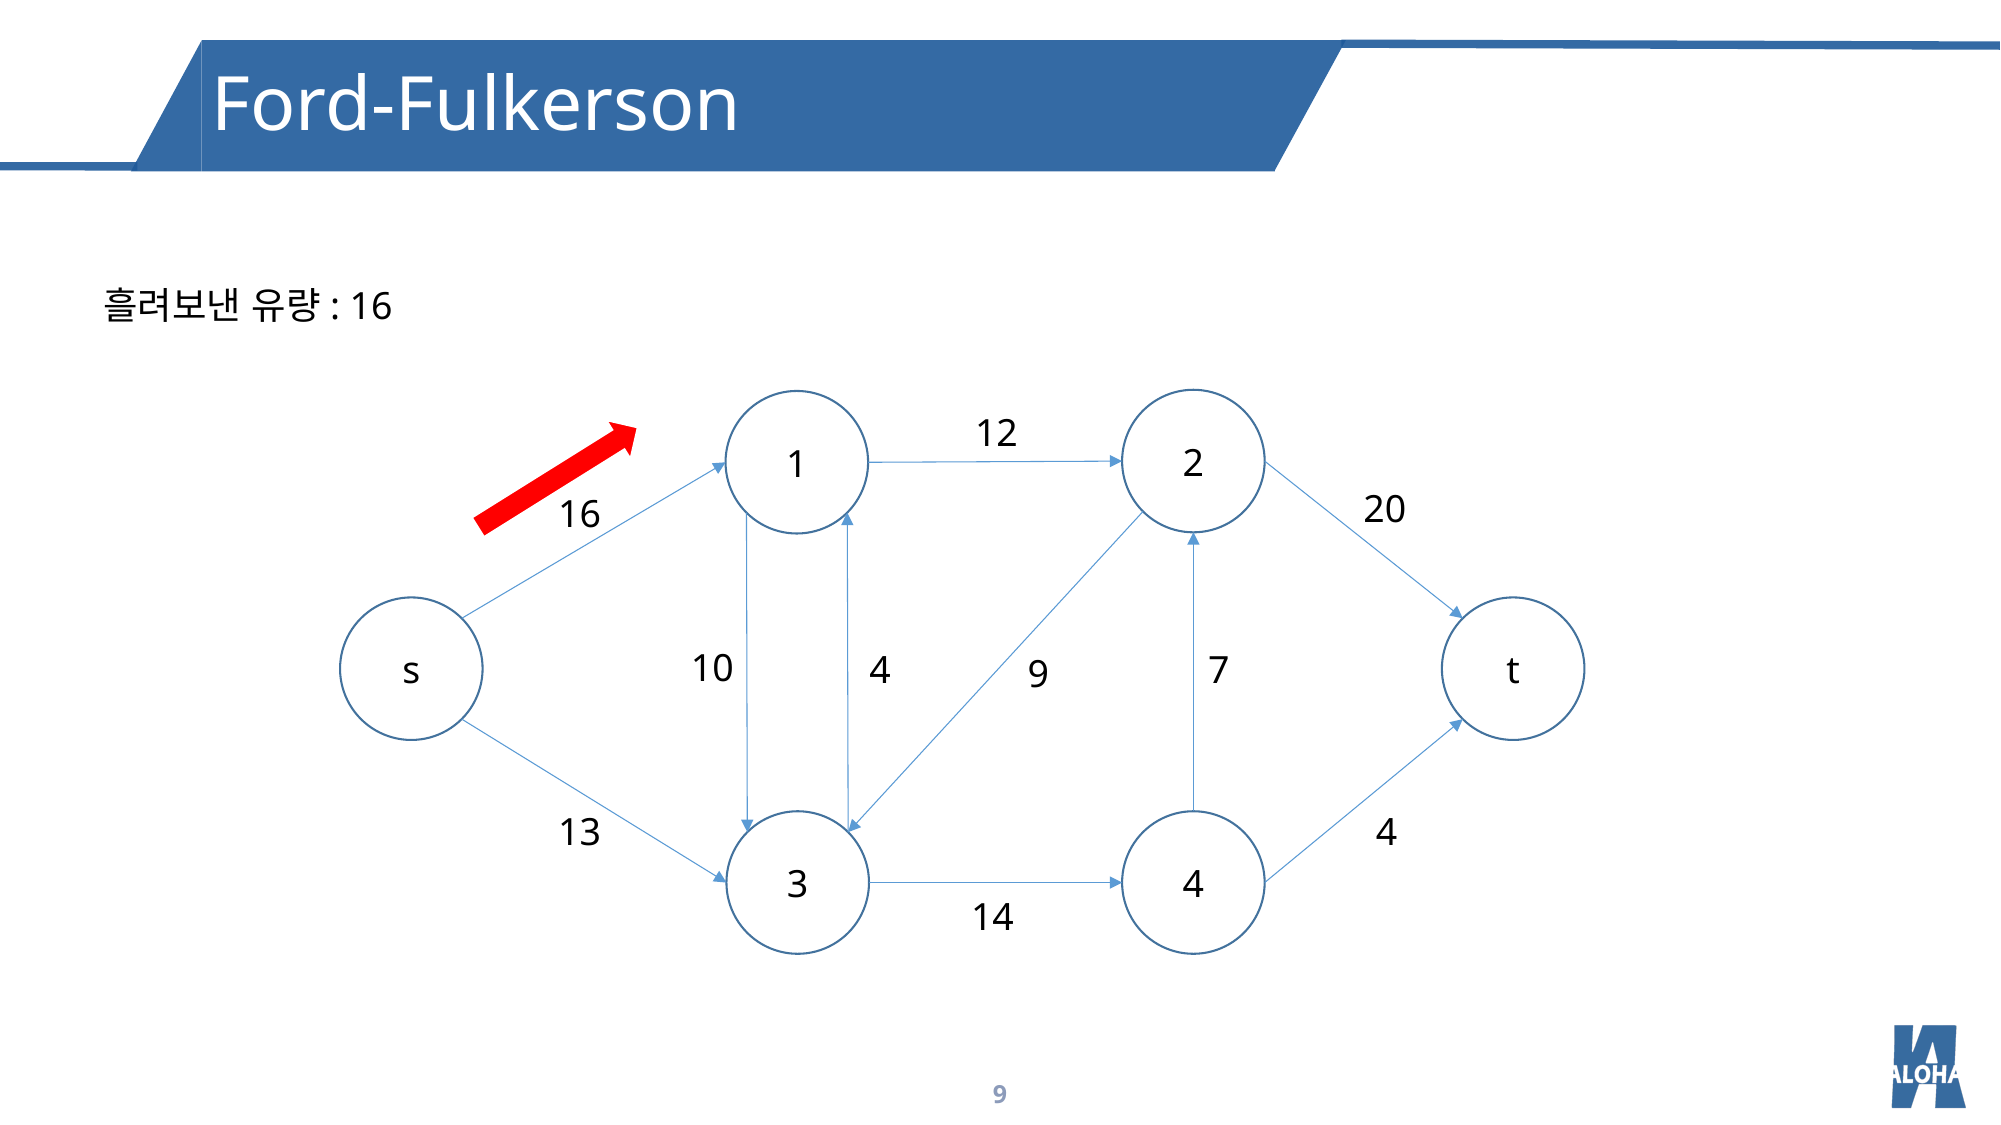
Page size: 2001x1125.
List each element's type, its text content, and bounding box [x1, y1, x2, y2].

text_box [340, 389, 1585, 954]
slide_number 9 [774, 1065, 1225, 1125]
list Ford-Fulkerson [196, 45, 1270, 168]
picture [1853, 1006, 2000, 1125]
text_box 흘려보낸 유량: 16 [88, 274, 408, 335]
